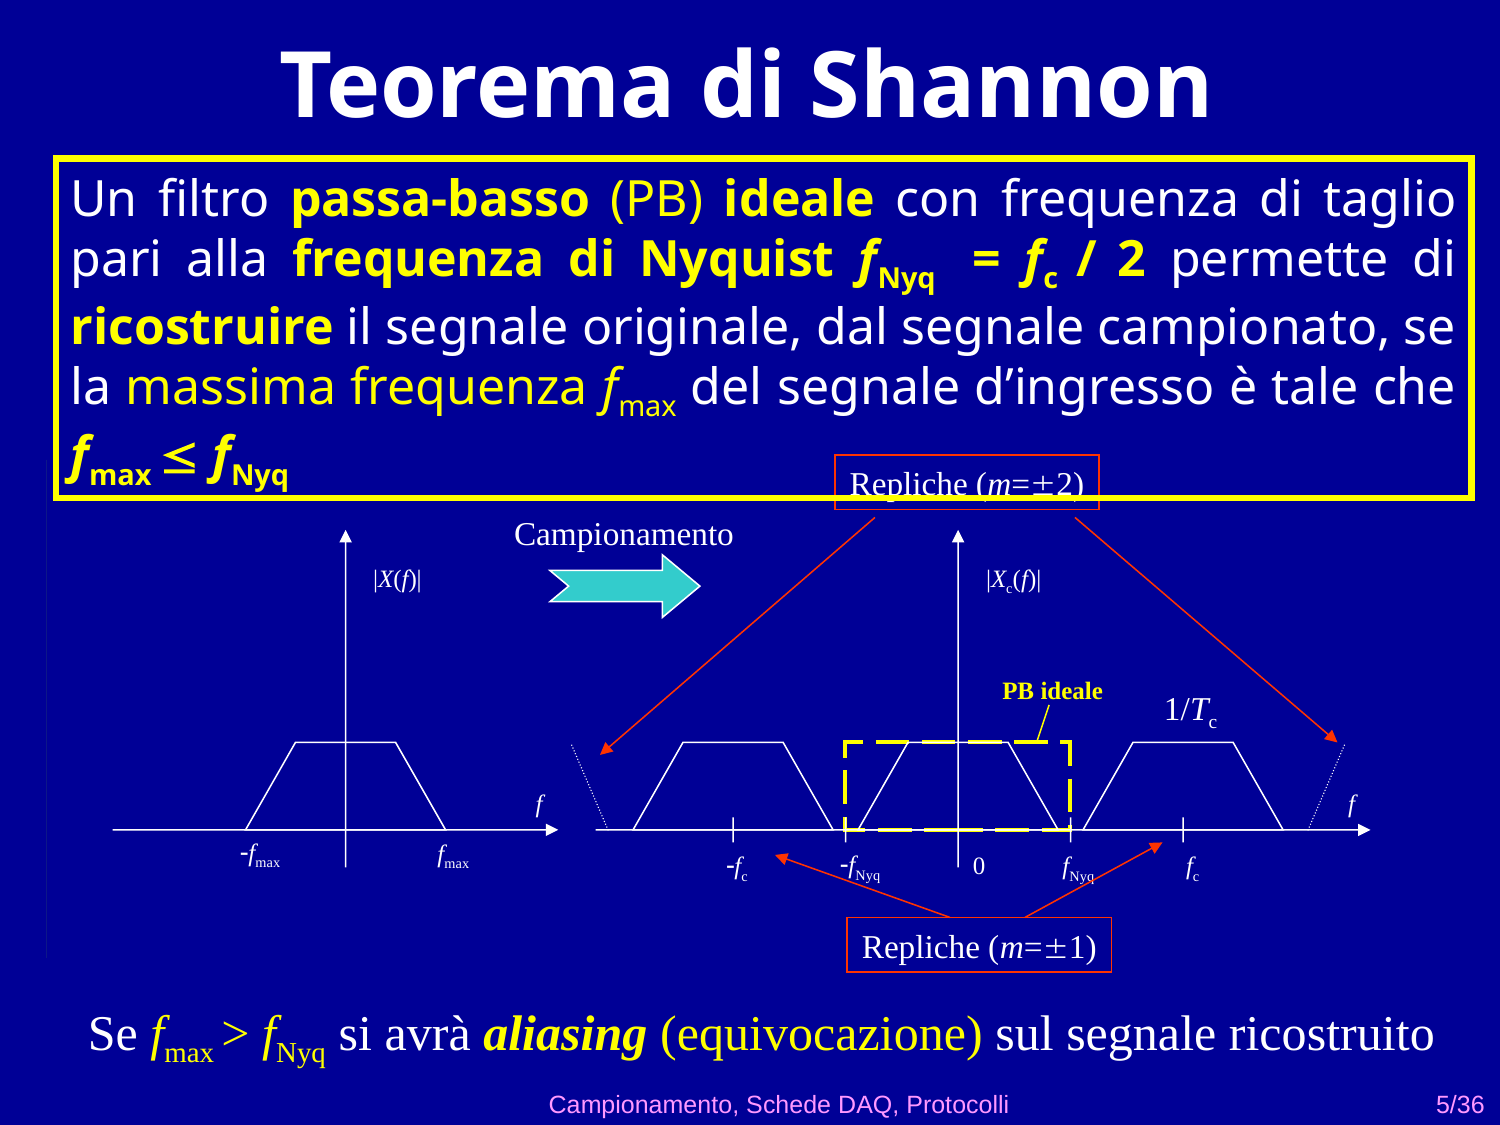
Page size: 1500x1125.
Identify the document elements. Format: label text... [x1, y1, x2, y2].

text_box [774, 842, 1163, 975]
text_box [498, 504, 599, 618]
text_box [599, 454, 1338, 755]
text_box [112, 529, 559, 875]
title Teorema di Shannon [57, 0, 1436, 158]
footer Campionamento, Schede DAQ, Protocolli [209, 1092, 1350, 1125]
text_box Un filtro passa-basso (PB) ideale con frequenza di taglio pari alla frequenza di Nyquist fNyq = fc / 2 permette di ricostruire il segnale originale, dal segnale campionato, se la massima frequenza fmax del segnale d’ingresso è tale che fmax  fNyq [55, 158, 1472, 499]
slide_number 5/36 [1351, 1092, 1500, 1125]
text_box Se fmax > fNyq si avrà aliasing (equivocazione) sul segnale ricostruito [73, 992, 1489, 1076]
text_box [570, 529, 1371, 888]
